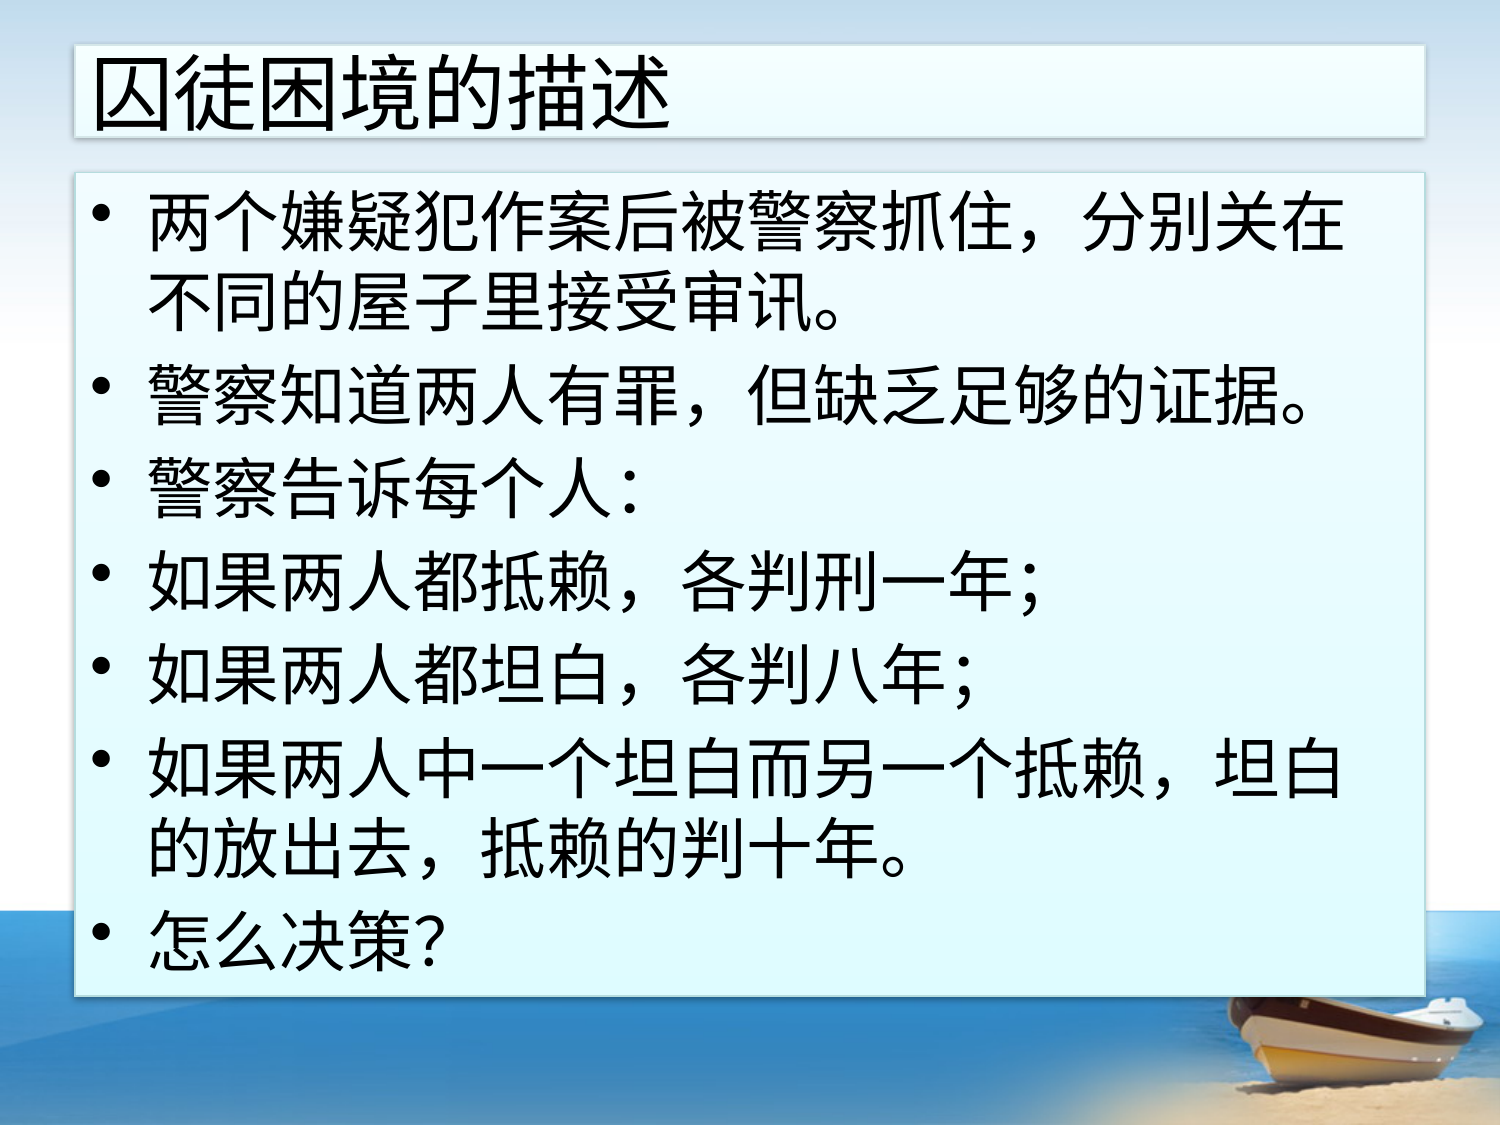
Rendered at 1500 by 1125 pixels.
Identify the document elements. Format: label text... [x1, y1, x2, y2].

list 两个嫌疑犯作案后被警察抓住，分别关在不同的屋子里接受审讯。 警察知道两人有罪，但缺乏足够的证据。 警察告诉每个人： 如果两人都抵赖，各判刑一年； 如果两人都坦白，各判八年； 如果两人中一个坦白而另一个抵赖，坦白的放出去，抵赖的判十年。 怎么决策？ [74, 172, 1426, 997]
title 囚徒困境的描述 [74, 44, 1426, 138]
picture [0, 0, 1500, 1125]
